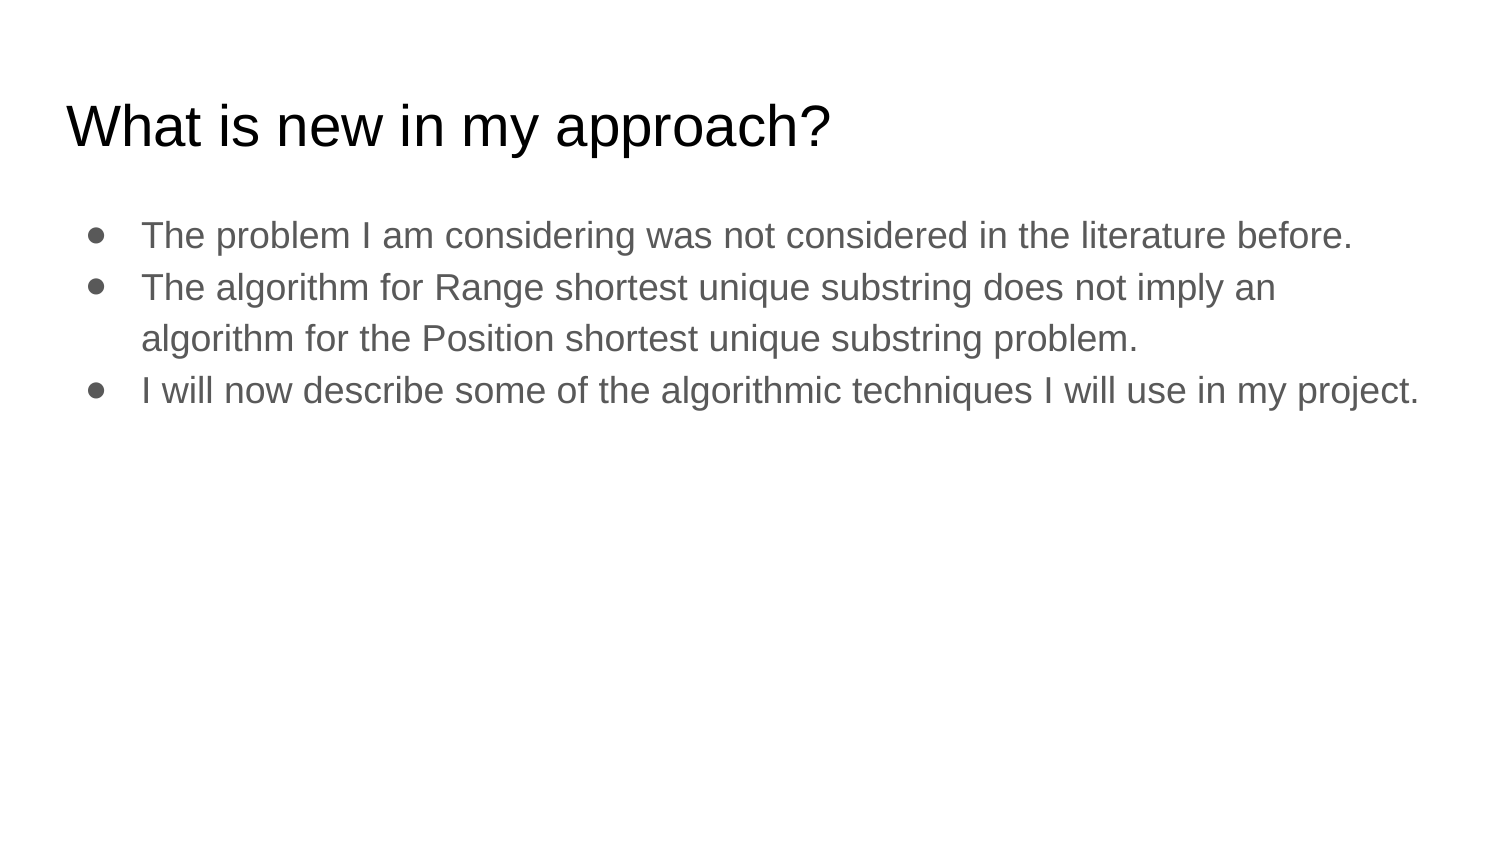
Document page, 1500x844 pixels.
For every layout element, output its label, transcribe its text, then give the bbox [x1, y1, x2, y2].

title What is new in my approach? [51, 72, 1449, 167]
list The problem I am considering was not considered in the literature before. The algorithm for Range shortest unique substring does not imply an algorithm for the Position shortest unique substring problem. I will now describe some of the algorithmic techniques I will use in my project. [51, 189, 1449, 750]
